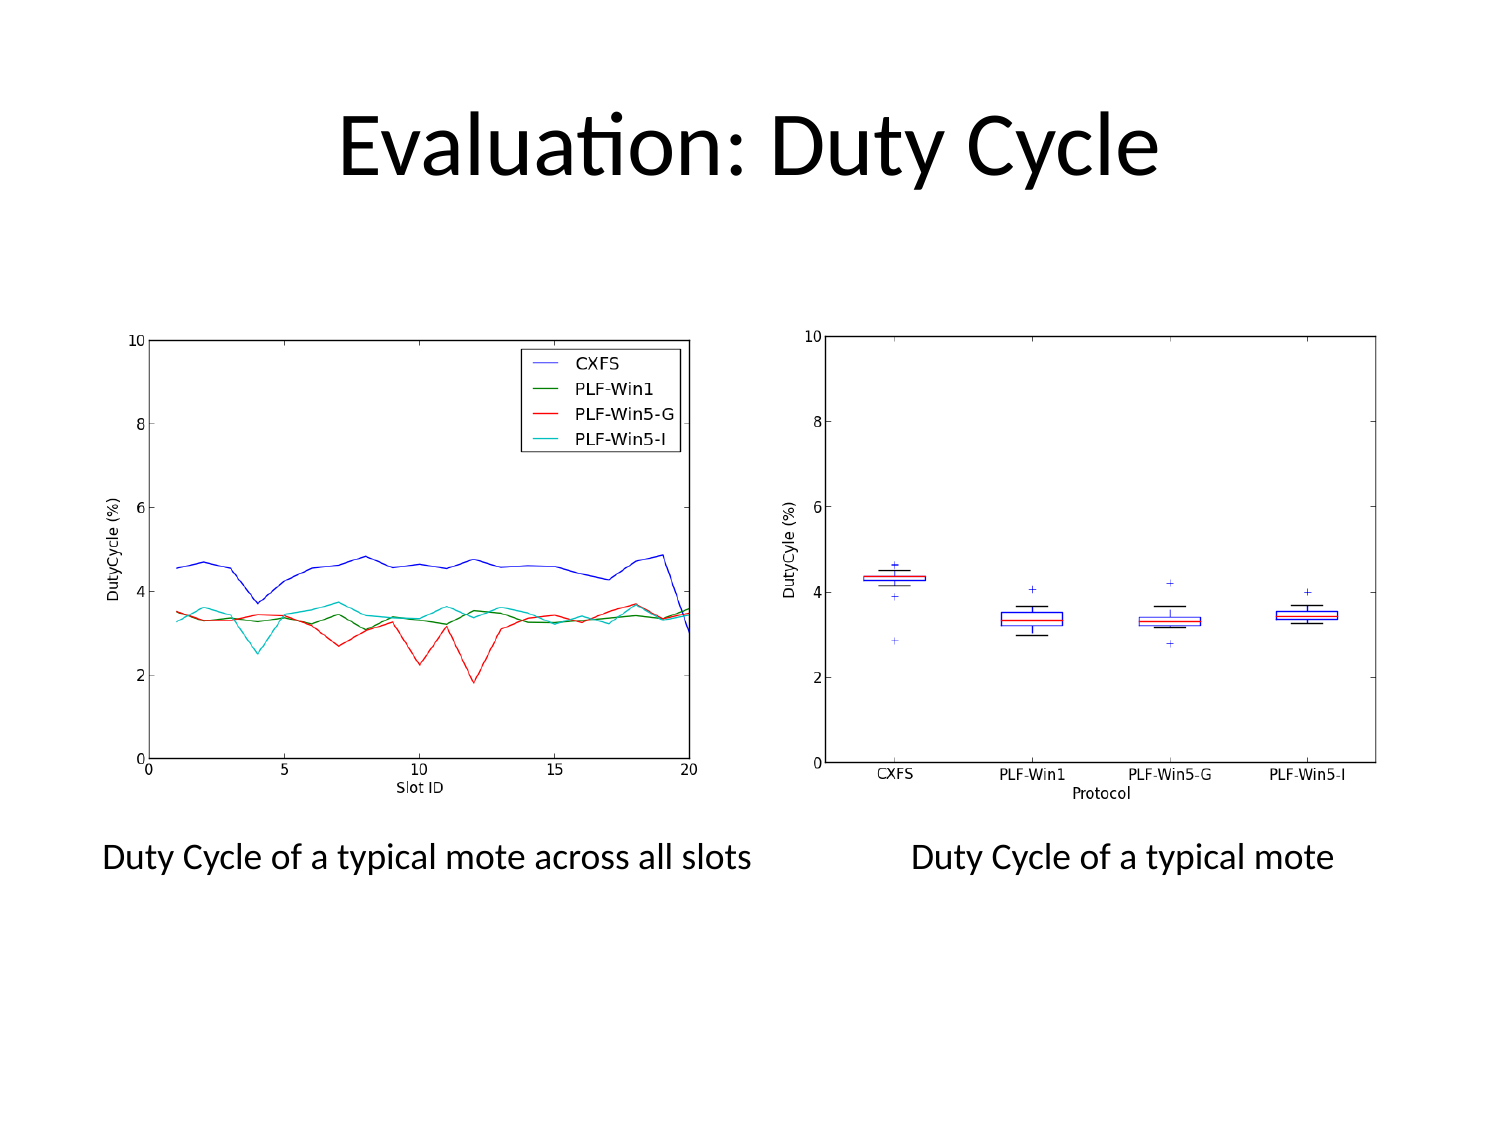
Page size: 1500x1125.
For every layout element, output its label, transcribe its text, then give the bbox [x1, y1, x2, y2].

text_box Duty Cycle of a typical mote across all slots [87, 824, 850, 885]
picture [62, 283, 1447, 817]
title Evaluation: Duty Cycle [75, 45, 1425, 233]
text_box Duty Cycle of a typical mote [896, 824, 1363, 885]
